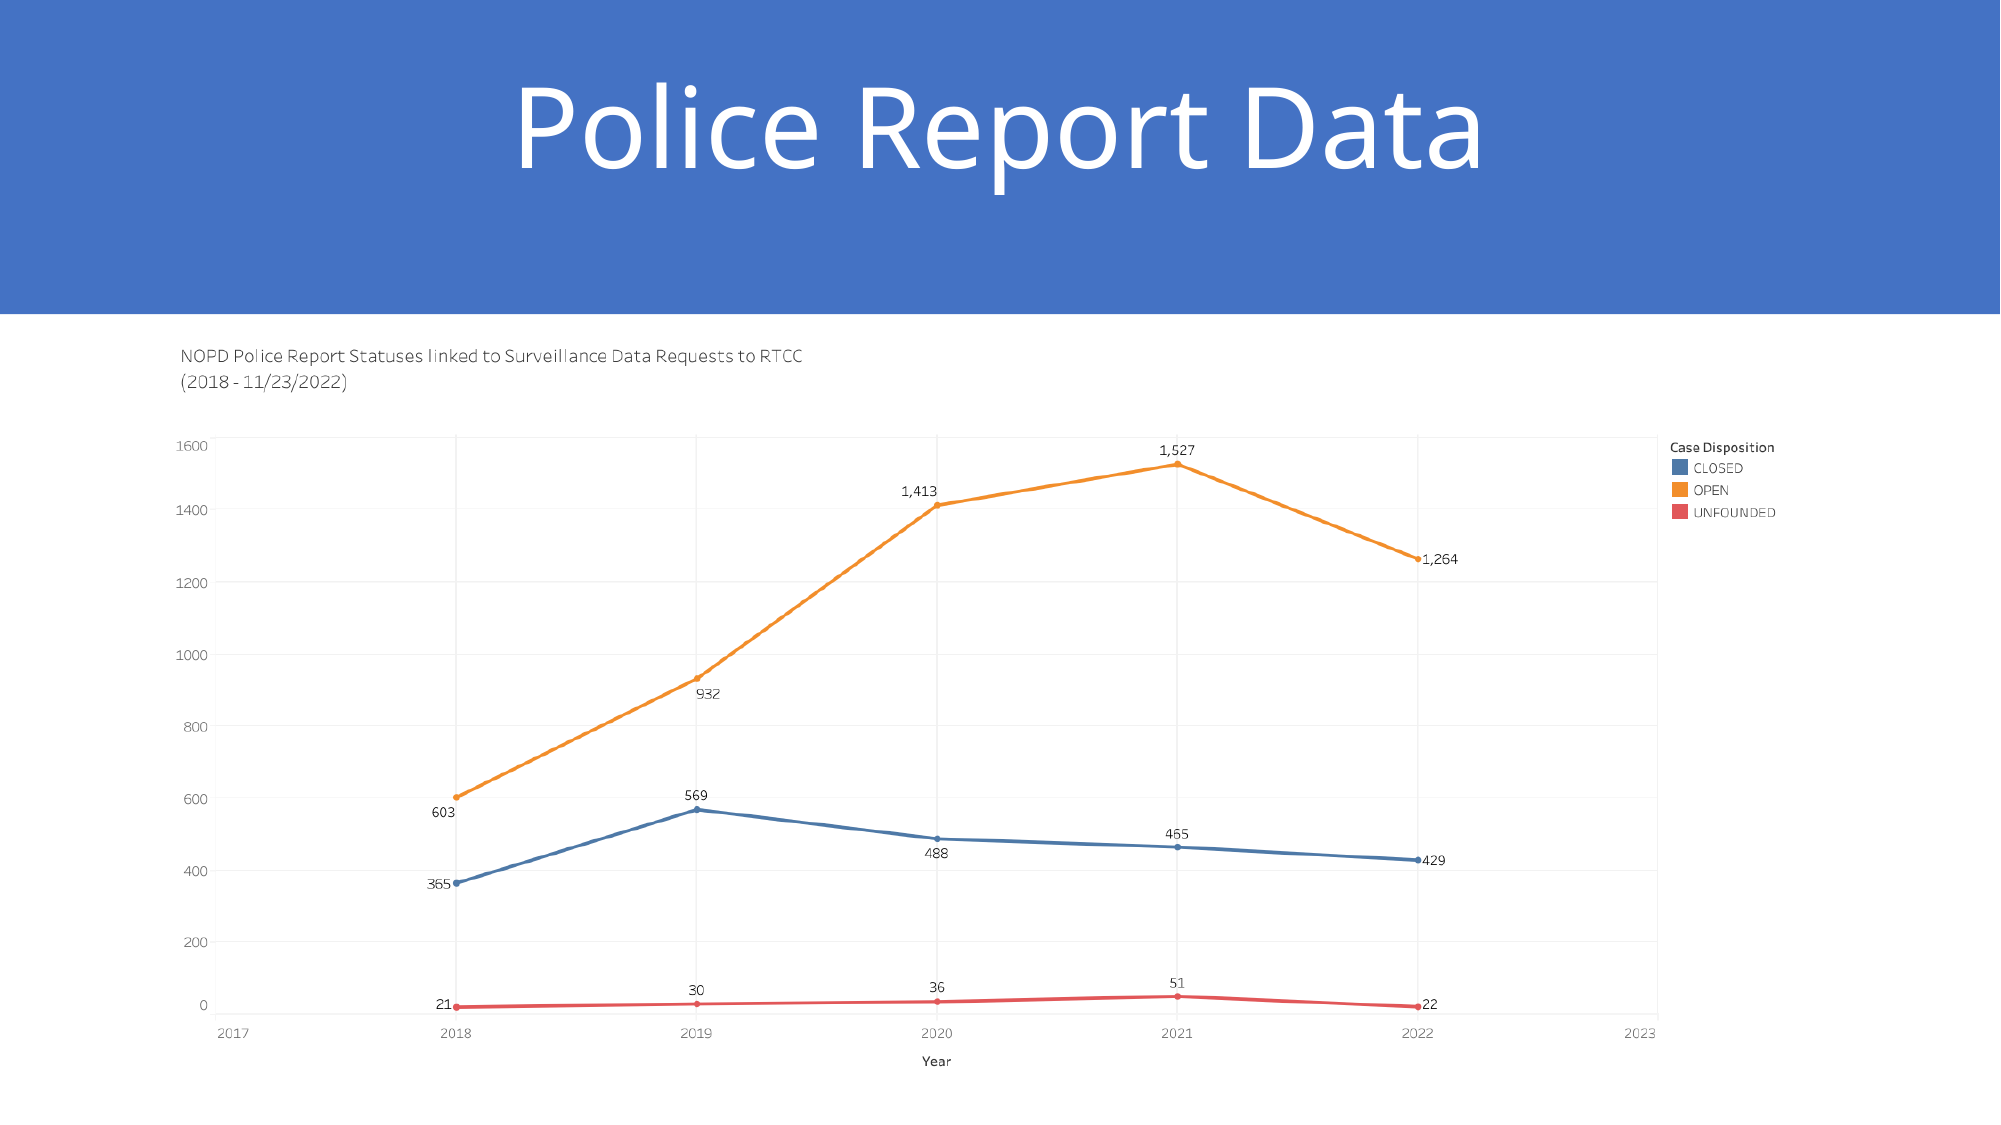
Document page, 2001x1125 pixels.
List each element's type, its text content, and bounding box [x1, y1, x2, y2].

title Police Report Data [137, 47, 1863, 201]
picture [175, 335, 1825, 1078]
text_box [0, 0, 2000, 315]
